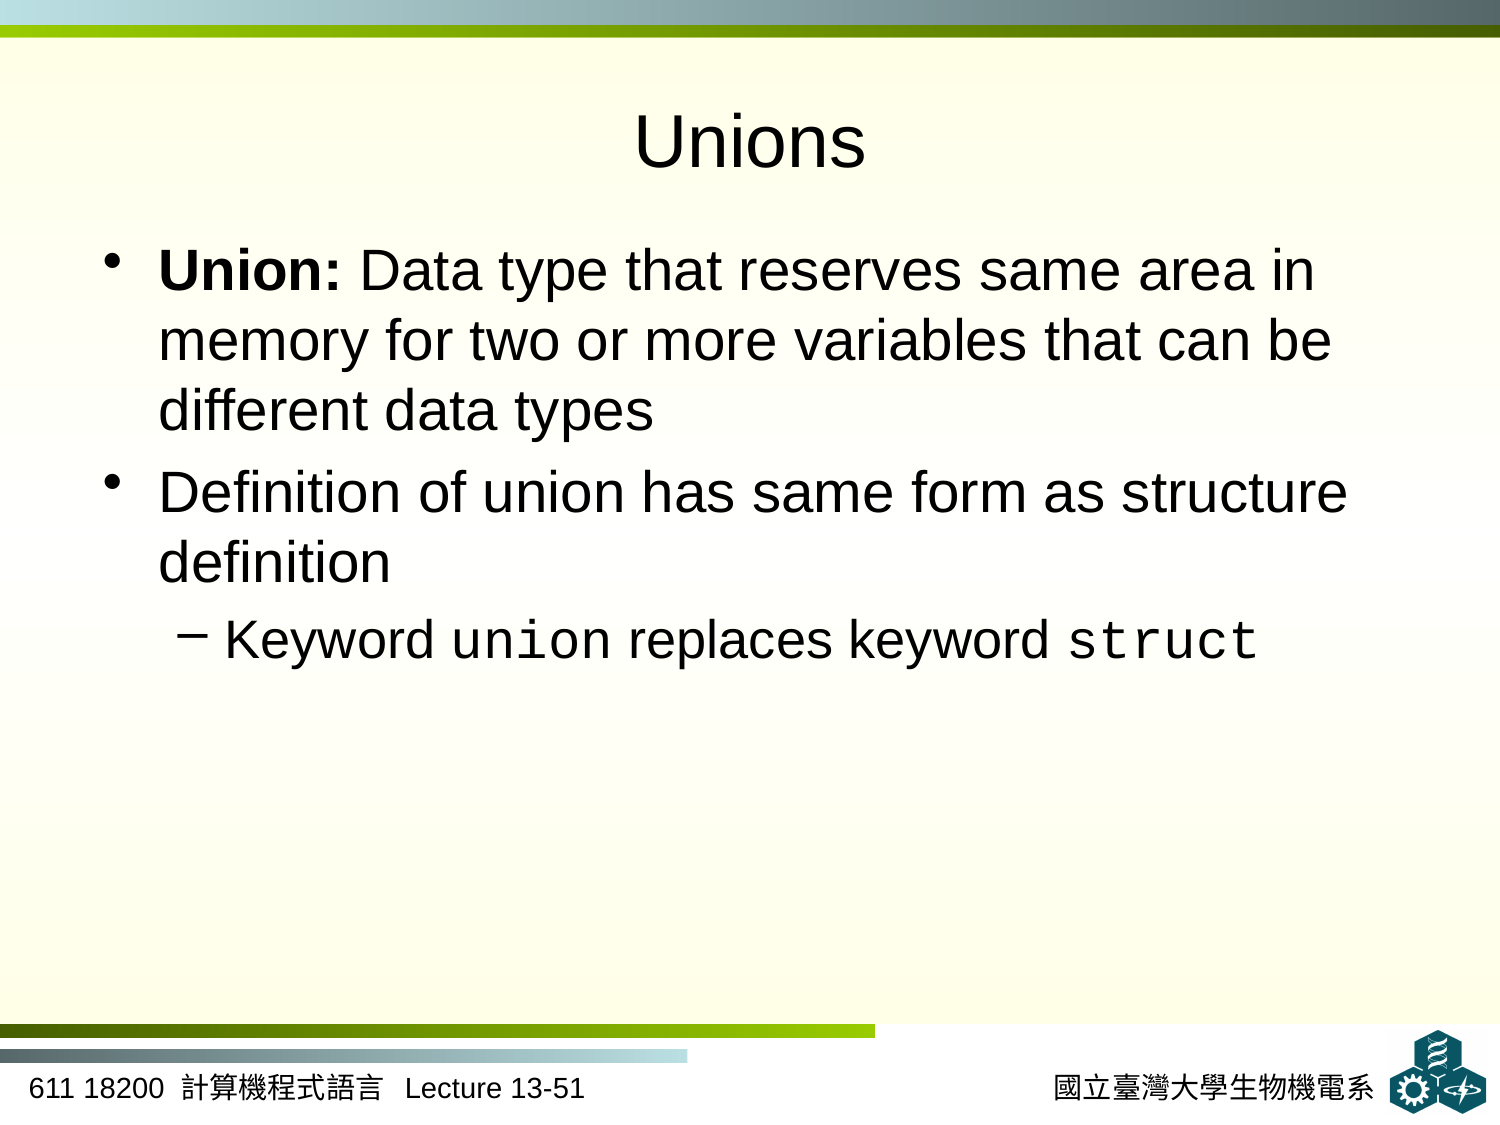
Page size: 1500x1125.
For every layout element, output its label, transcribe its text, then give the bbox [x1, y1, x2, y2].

title Unions [87, 49, 1413, 226]
list Union: Data type that reserves same area in memory for two or more variables that can be different data types Definition of union has same form as structure definition Keyword union replaces keyword struct [87, 226, 1413, 926]
picture [1387, 1029, 1488, 1115]
